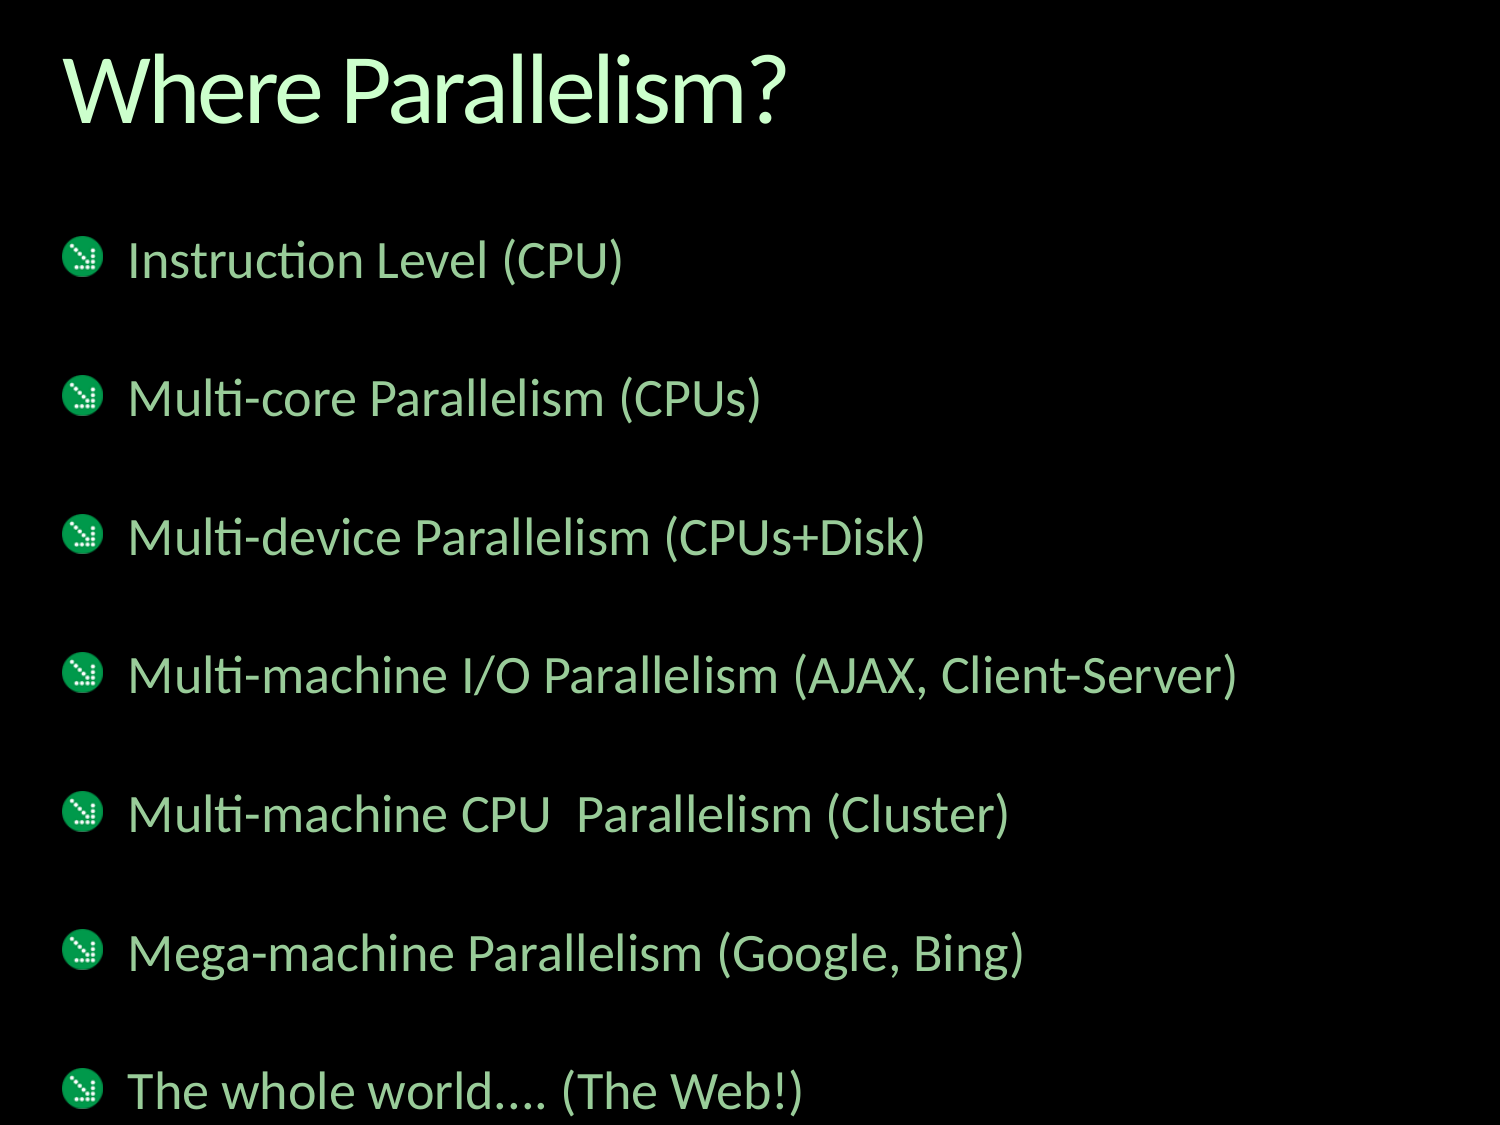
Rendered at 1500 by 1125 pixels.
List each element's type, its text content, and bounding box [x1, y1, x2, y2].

picture [62, 375, 103, 417]
picture [62, 652, 103, 694]
list Instruction Level (CPU) Multi-core Parallelism (CPUs) Multi-device Parallelism (CPUs+Disk) Multi-machine I/O Parallelism (AJAX, Client-Server) Multi-machine CPU Parallelism (Cluster) Mega-machine Parallelism (Google, Bing) The whole world.... (The Web!) [62, 231, 1438, 1125]
title Where Parallelism? [62, 37, 1438, 147]
picture [62, 236, 103, 278]
picture [62, 929, 103, 971]
picture [62, 1068, 103, 1110]
picture [62, 791, 103, 833]
picture [62, 514, 103, 555]
